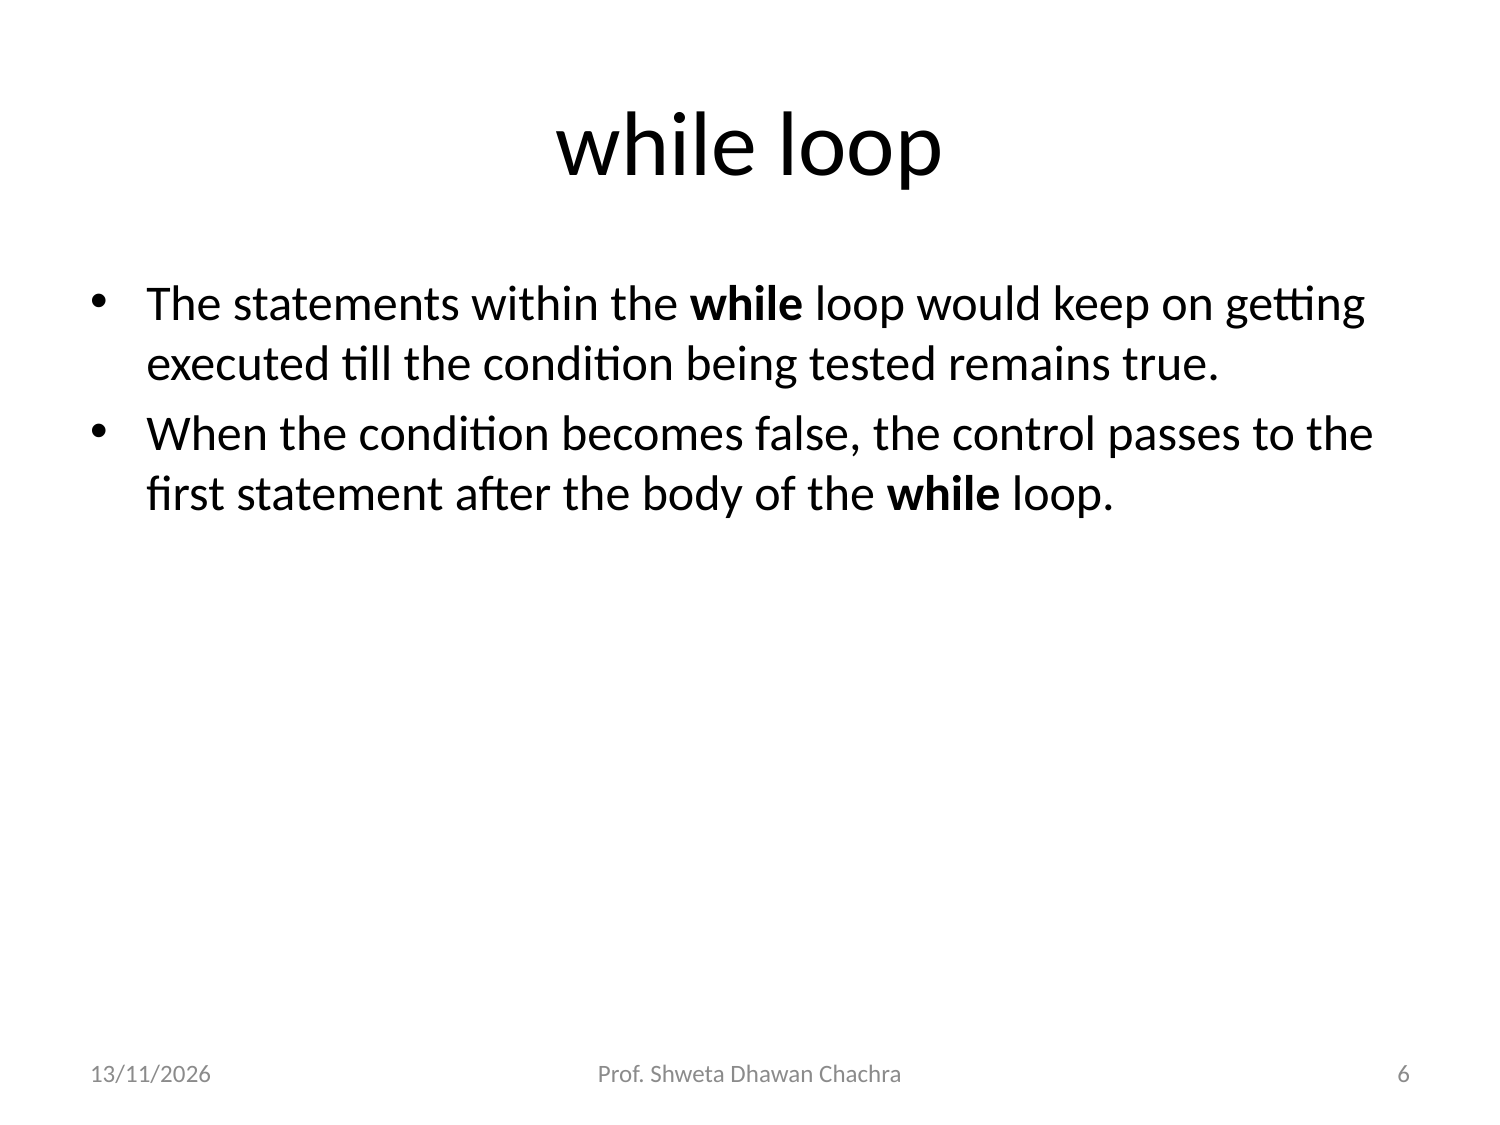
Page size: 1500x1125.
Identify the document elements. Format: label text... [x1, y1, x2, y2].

footer Prof. Shweta Dhawan Chachra [512, 1042, 988, 1103]
title while loop [75, 45, 1425, 233]
slide_number 6 [1074, 1042, 1425, 1103]
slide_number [75, 1042, 425, 1103]
list The statements within the while loop would keep on getting executed till the condition being tested remains true. When the condition becomes false, the control passes to the first statement after the body of the while loop. [75, 262, 1425, 1005]
